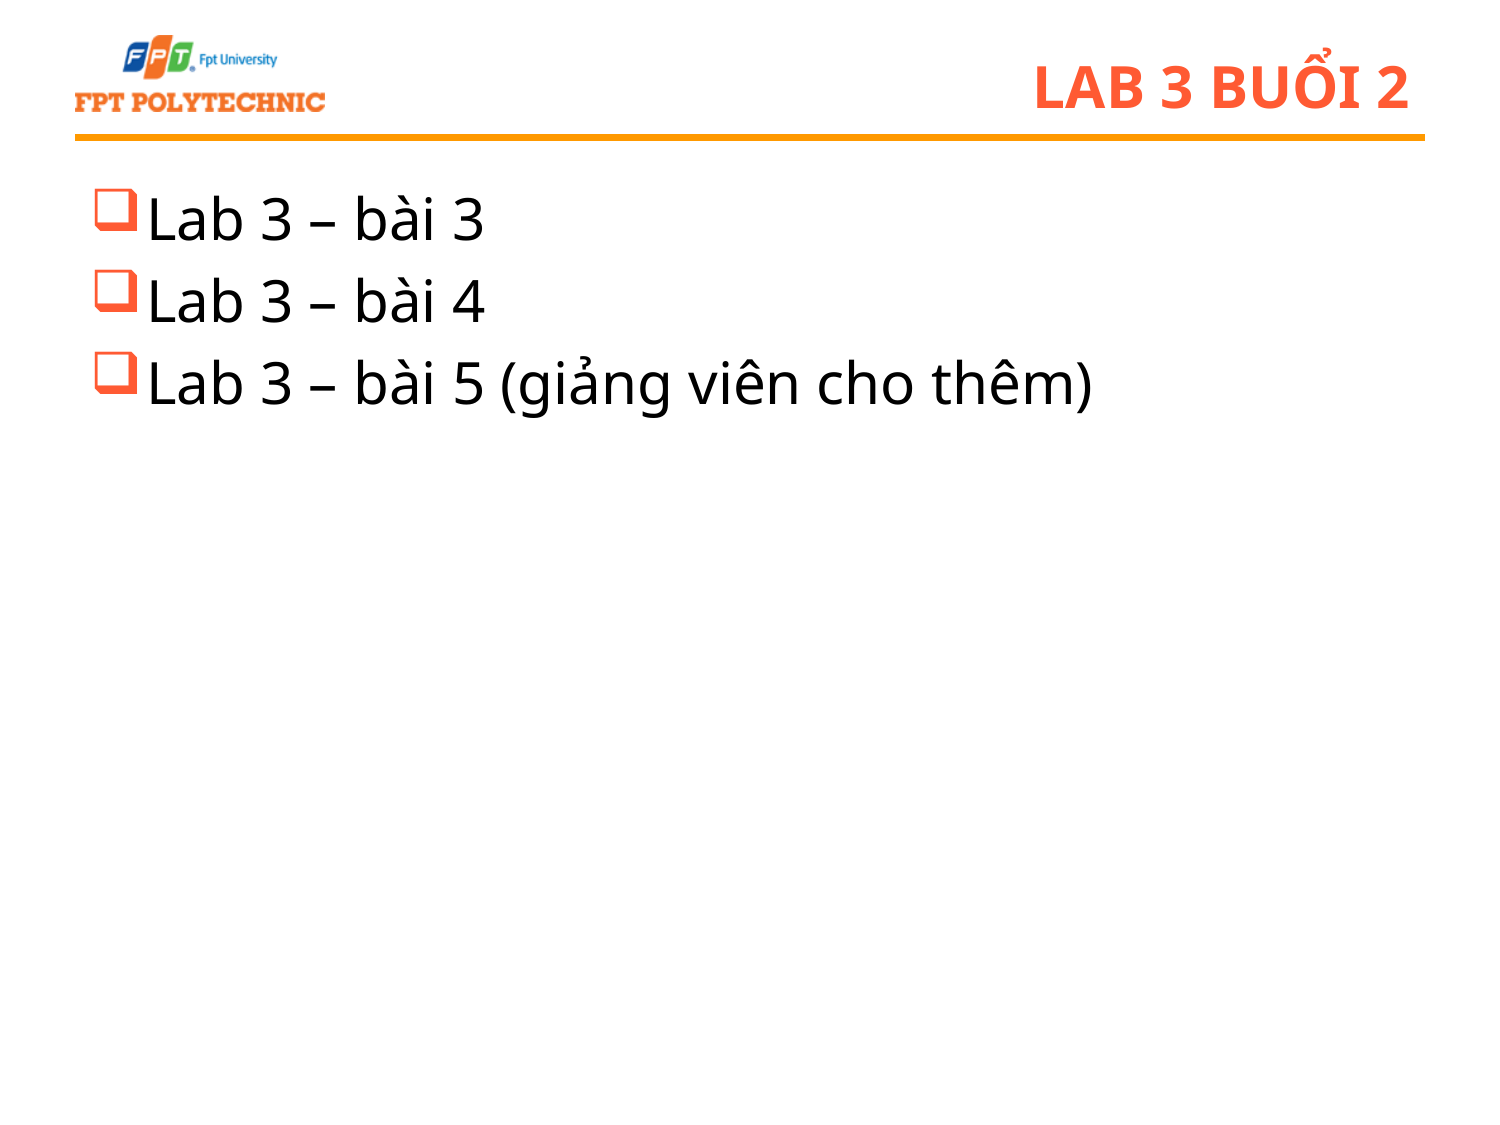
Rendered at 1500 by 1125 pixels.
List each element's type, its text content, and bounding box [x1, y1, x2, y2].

list Lab 3 – bài 3 Lab 3 – bài 4 Lab 3 – bài 5 (giảng viên cho thêm) [75, 174, 1425, 1038]
title Lab 3 buổi 2 [337, 45, 1425, 125]
picture [75, 35, 325, 112]
